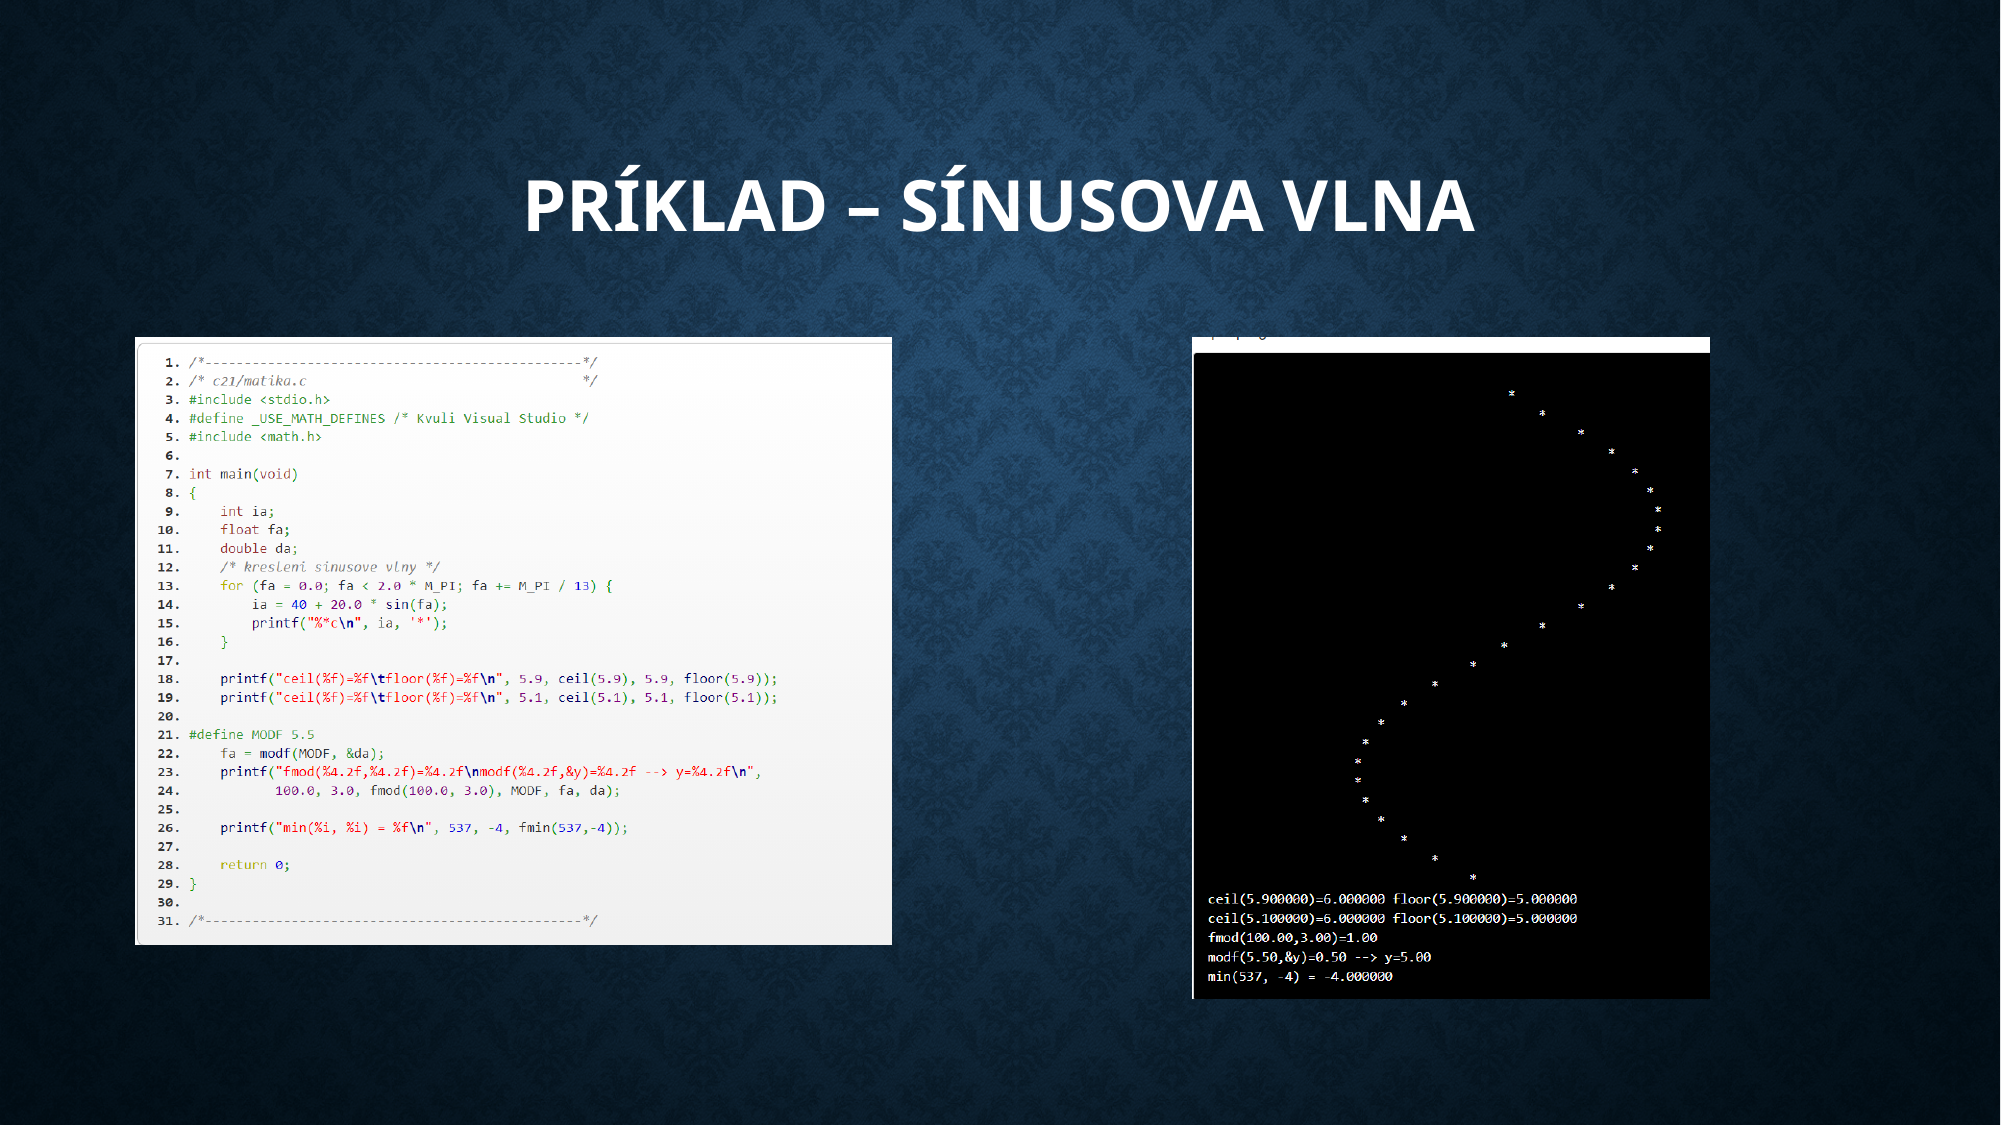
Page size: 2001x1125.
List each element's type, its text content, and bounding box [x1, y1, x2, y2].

title Príklad – Sínusova vlna [149, 99, 1849, 318]
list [134, 337, 893, 945]
picture [1192, 337, 1710, 1000]
